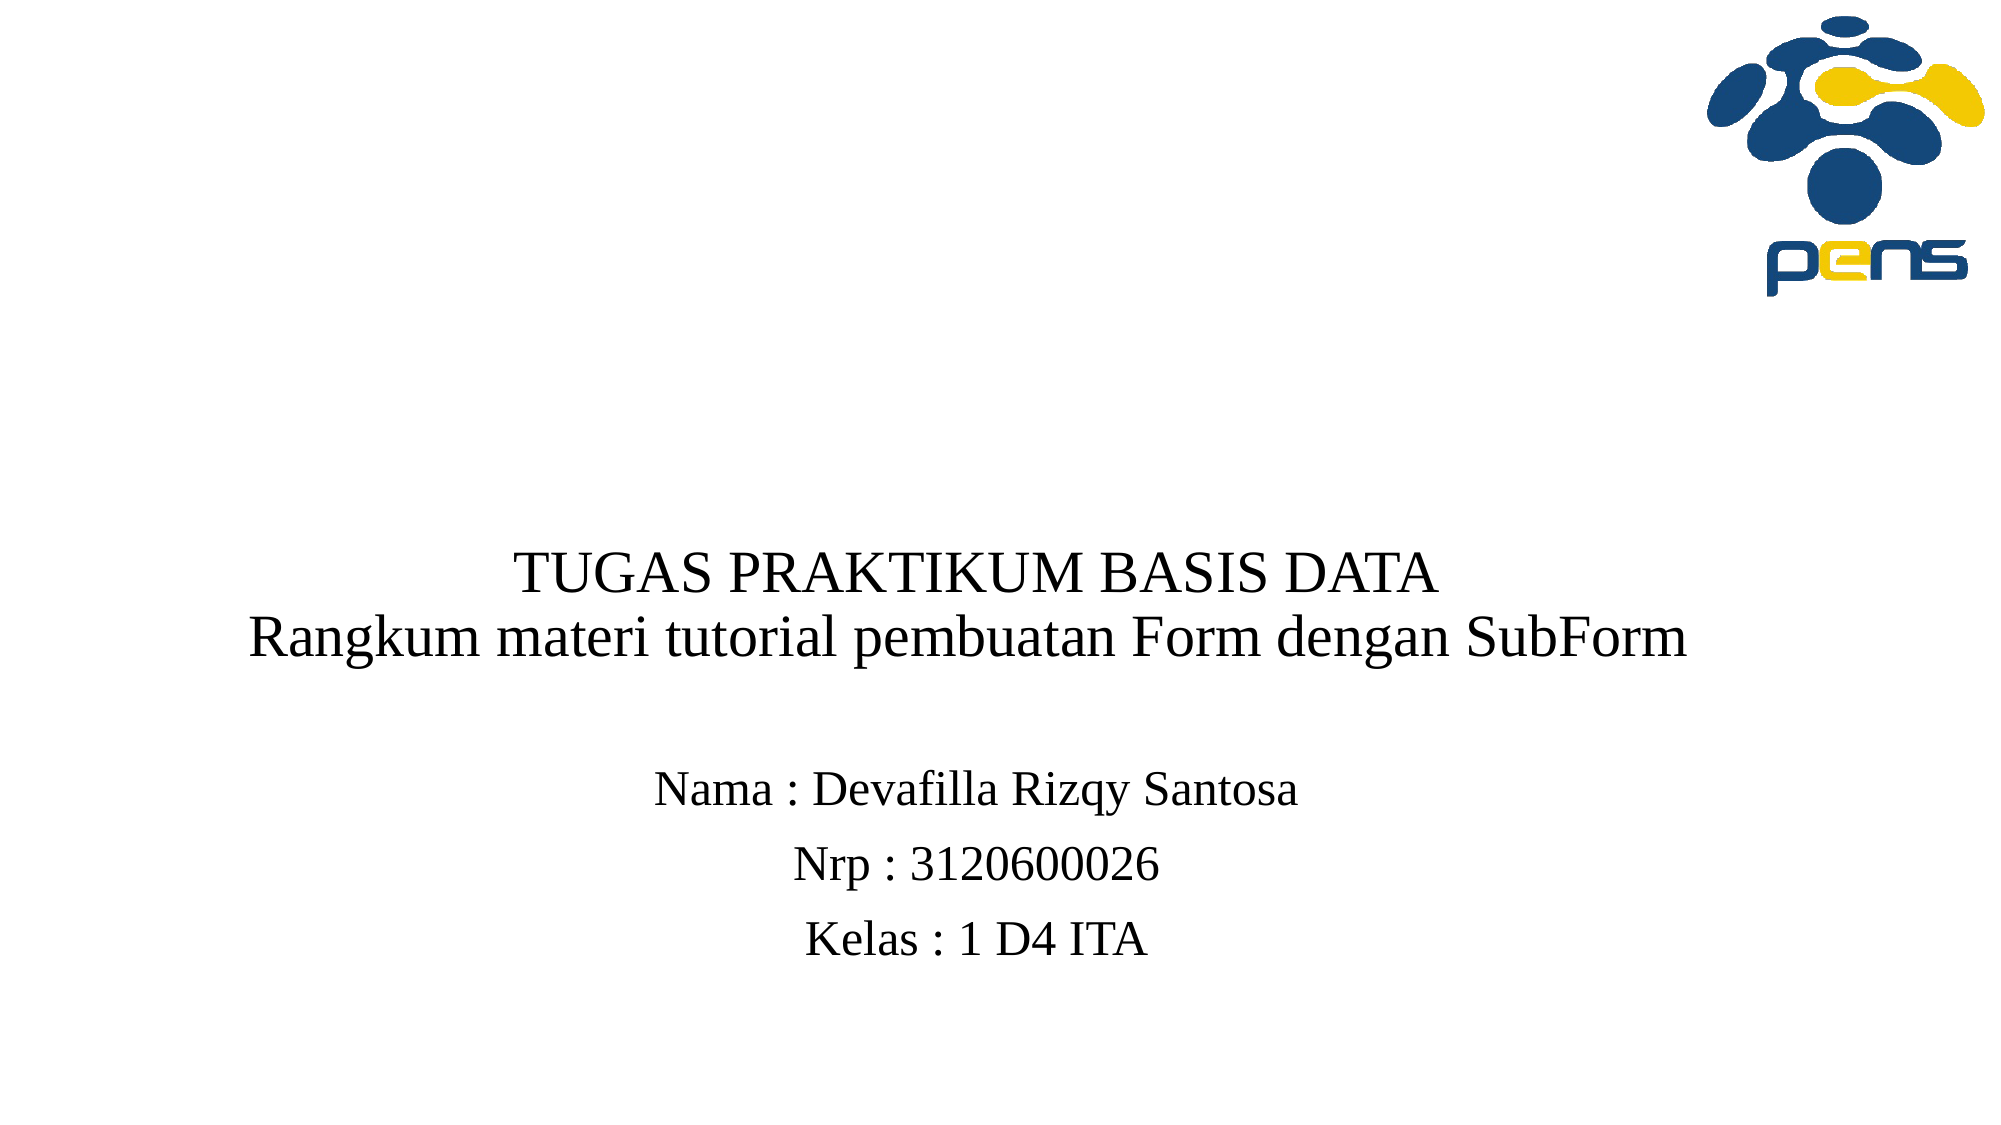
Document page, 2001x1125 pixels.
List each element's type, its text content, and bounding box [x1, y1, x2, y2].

picture [1692, 4, 2000, 305]
title TUGAS PRAKTIKUM BASIS DATA Rangkum materi tutorial pembuatan Form dengan SubForm [226, 285, 1727, 678]
subtitle Nama : Devafilla Rizqy Santosa Nrp : 3120600026 Kelas : 1 D4 ITA [226, 755, 1727, 1027]
